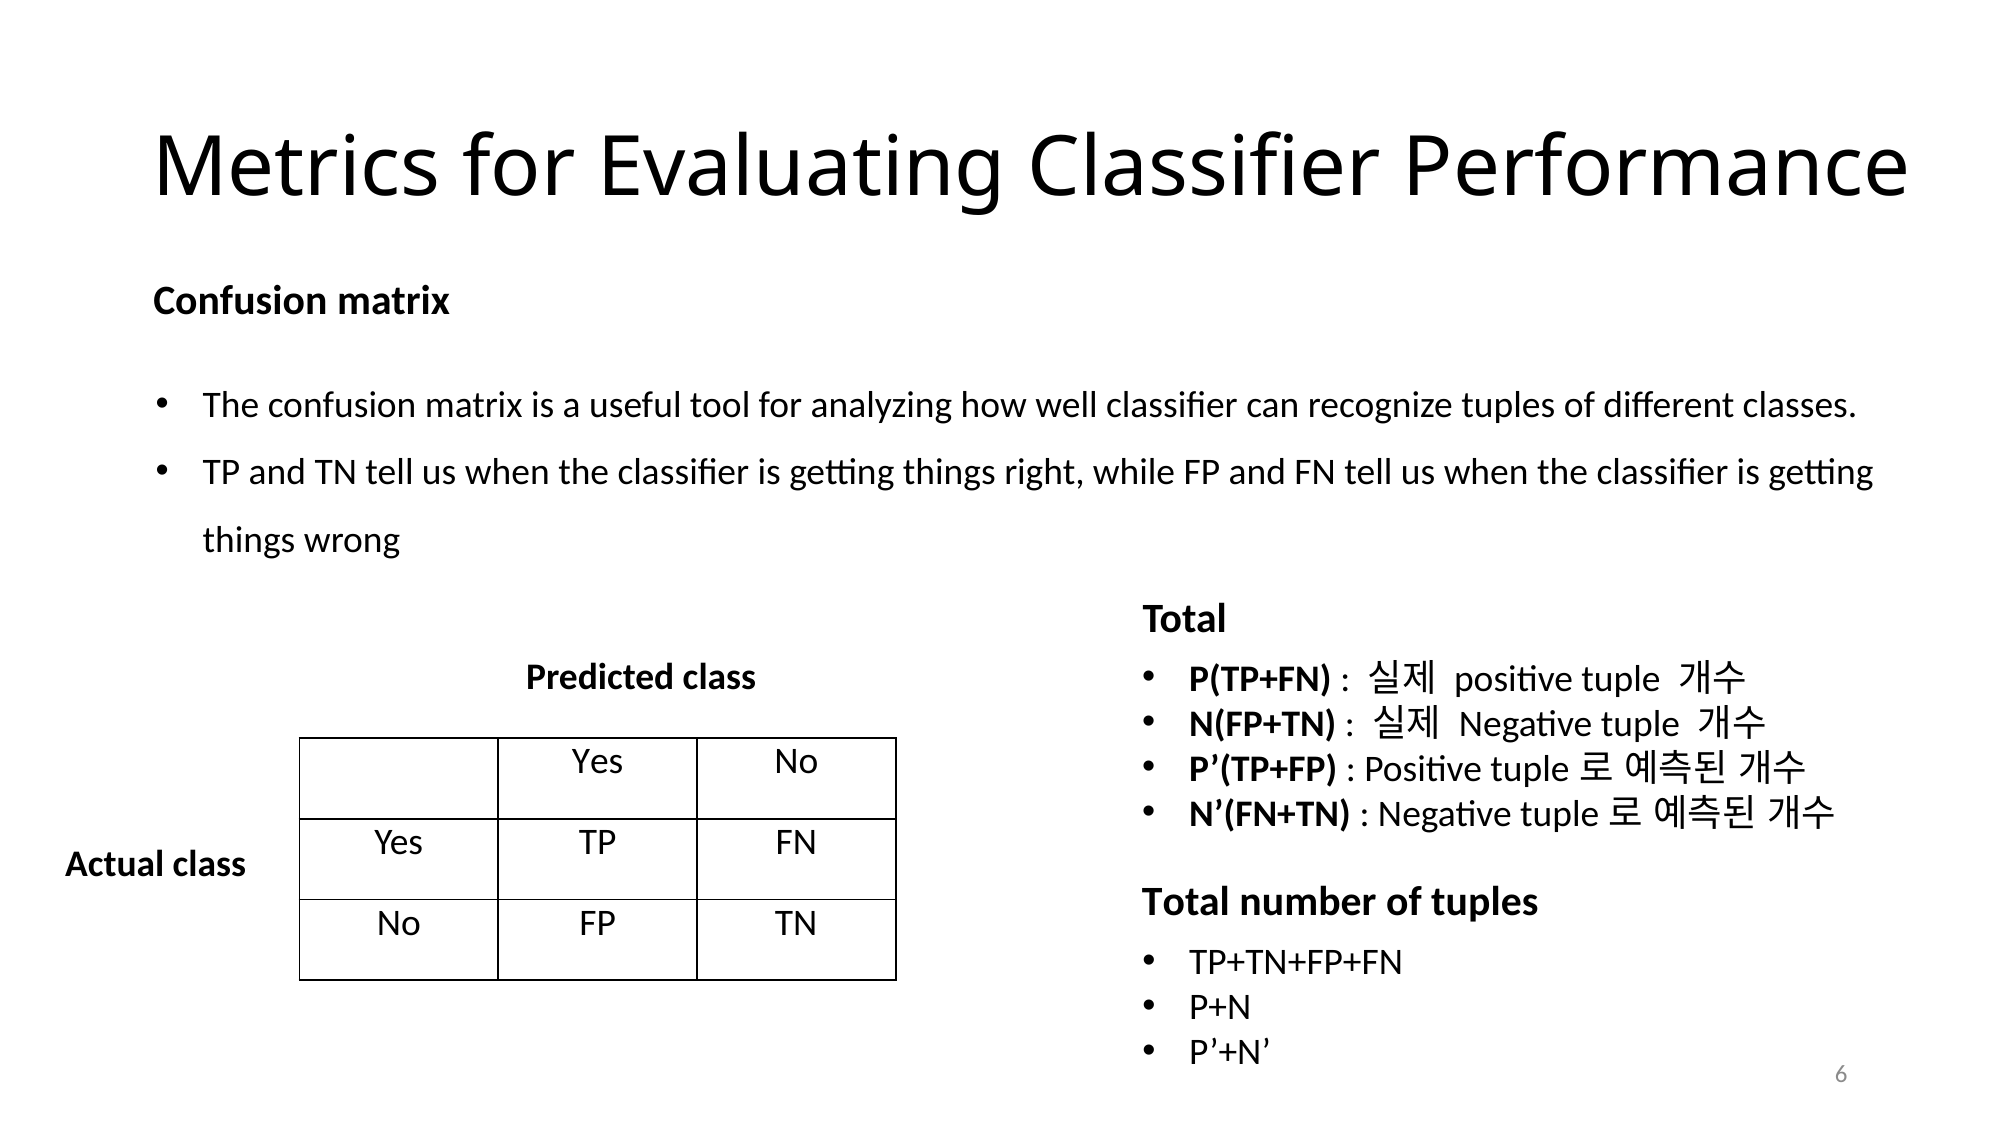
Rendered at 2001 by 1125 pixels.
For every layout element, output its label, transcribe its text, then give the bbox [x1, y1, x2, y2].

title Metrics for Evaluating Classifier Performance [137, 59, 2000, 278]
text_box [1127, 583, 1874, 844]
table_cell TP [499, 820, 696, 899]
text_box Predicted class [511, 644, 873, 705]
table_header [300, 739, 497, 818]
text_box Confusion matrix [138, 265, 466, 331]
text_box Actual class [50, 831, 262, 892]
table_cell No [300, 900, 497, 979]
slide_number 6 [1412, 1042, 1863, 1103]
table_header No [698, 739, 895, 818]
table_cell FN [698, 820, 895, 899]
table_cell TN [698, 900, 895, 979]
table_cell FP [499, 900, 696, 979]
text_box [1127, 866, 1684, 1082]
text_box The confusion matrix is a useful tool for analyzing how well classifier can recognize tuples of different classes. TP and TN tell us when the classifier is getting things right, while FP and FN tell us when the classifier is getting things wrong [140, 349, 1952, 568]
table_cell Yes [300, 820, 497, 899]
table_header Yes [499, 739, 696, 818]
